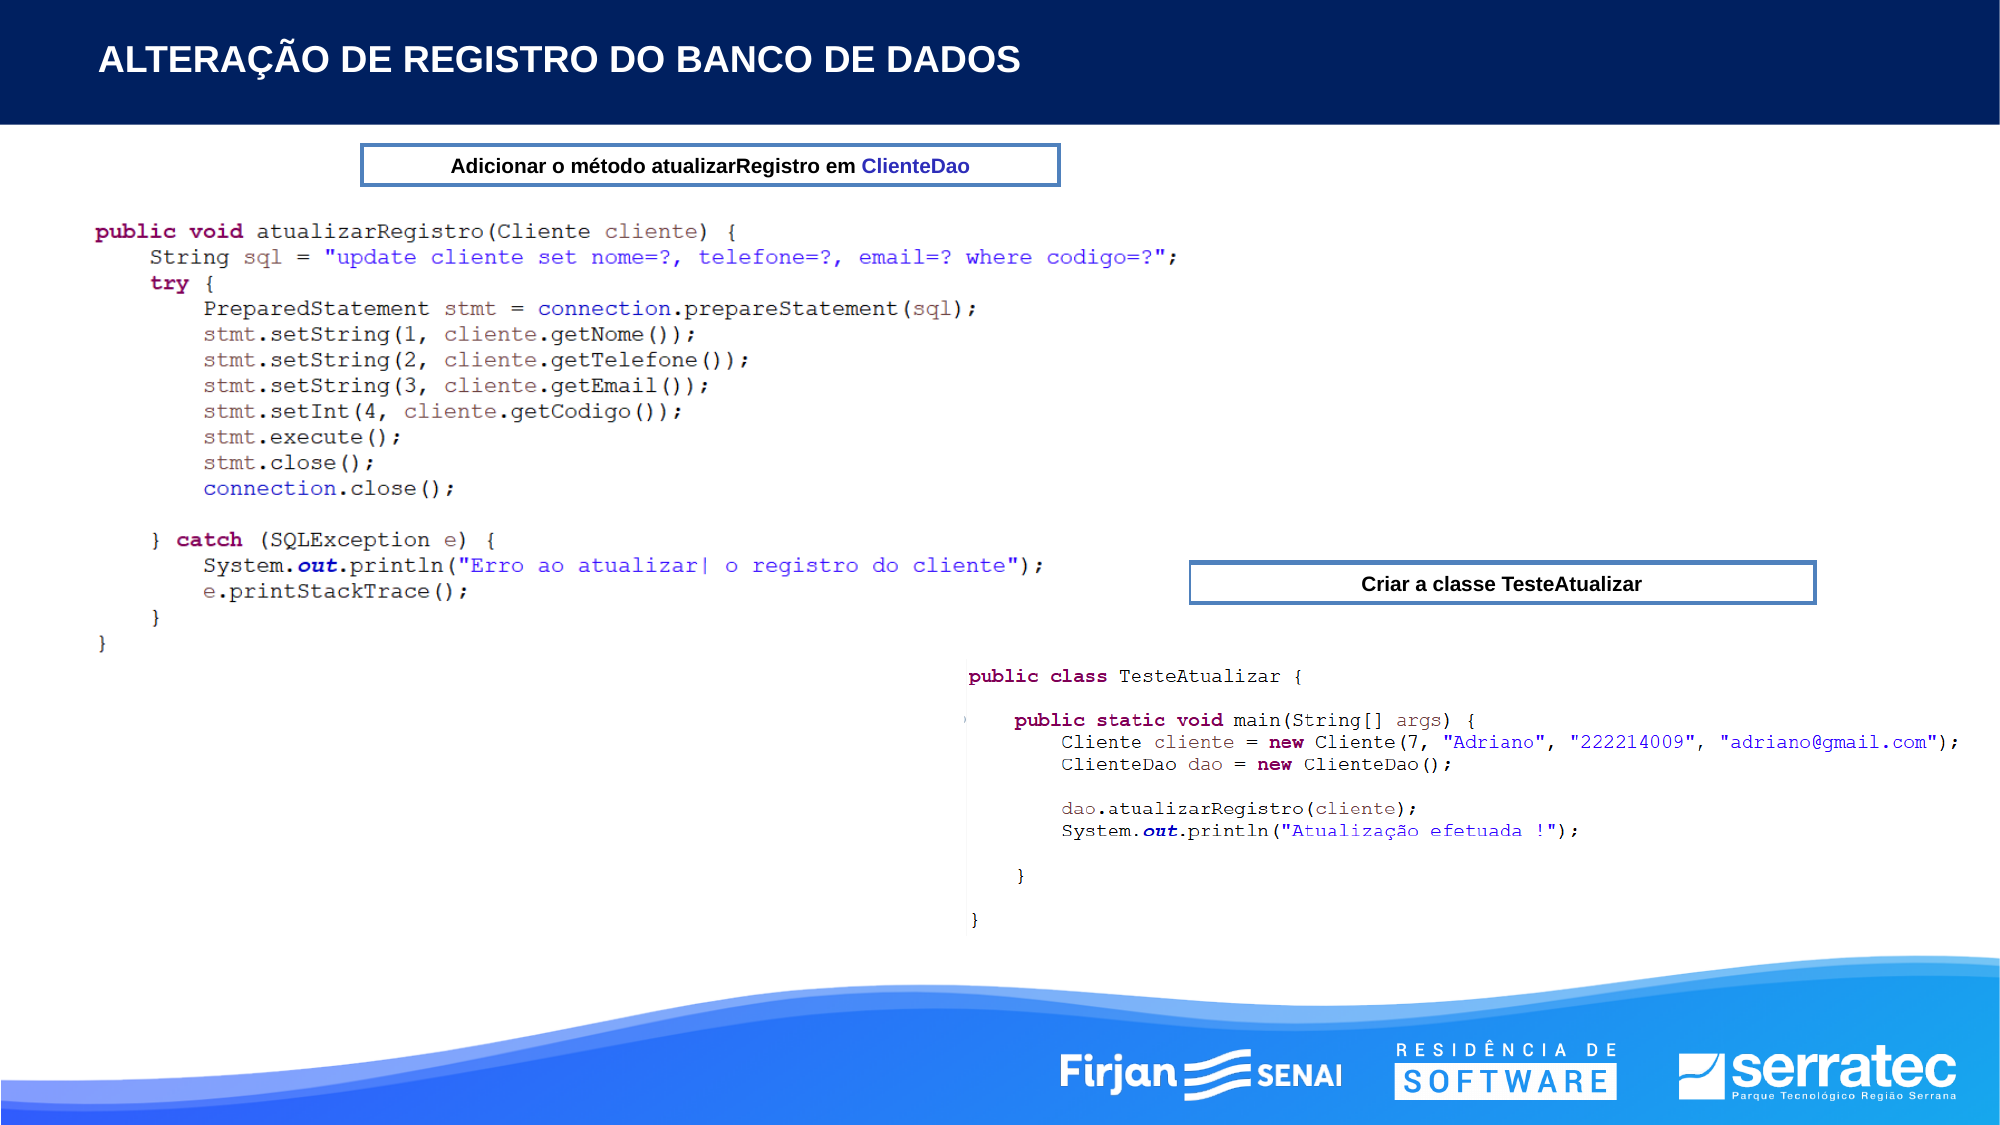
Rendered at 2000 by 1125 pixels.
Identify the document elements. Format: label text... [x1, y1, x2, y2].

picture [78, 219, 1969, 936]
text_box Adicionar o método atualizarRegistro em ClienteDao [362, 144, 1059, 186]
text_box Criar a classe TesteAtualizar [1189, 562, 1815, 603]
picture [1, 943, 2000, 1125]
text_box ALTERAÇÃO DE REGISTRO DO BANCO DE DADOS [83, 27, 1037, 88]
